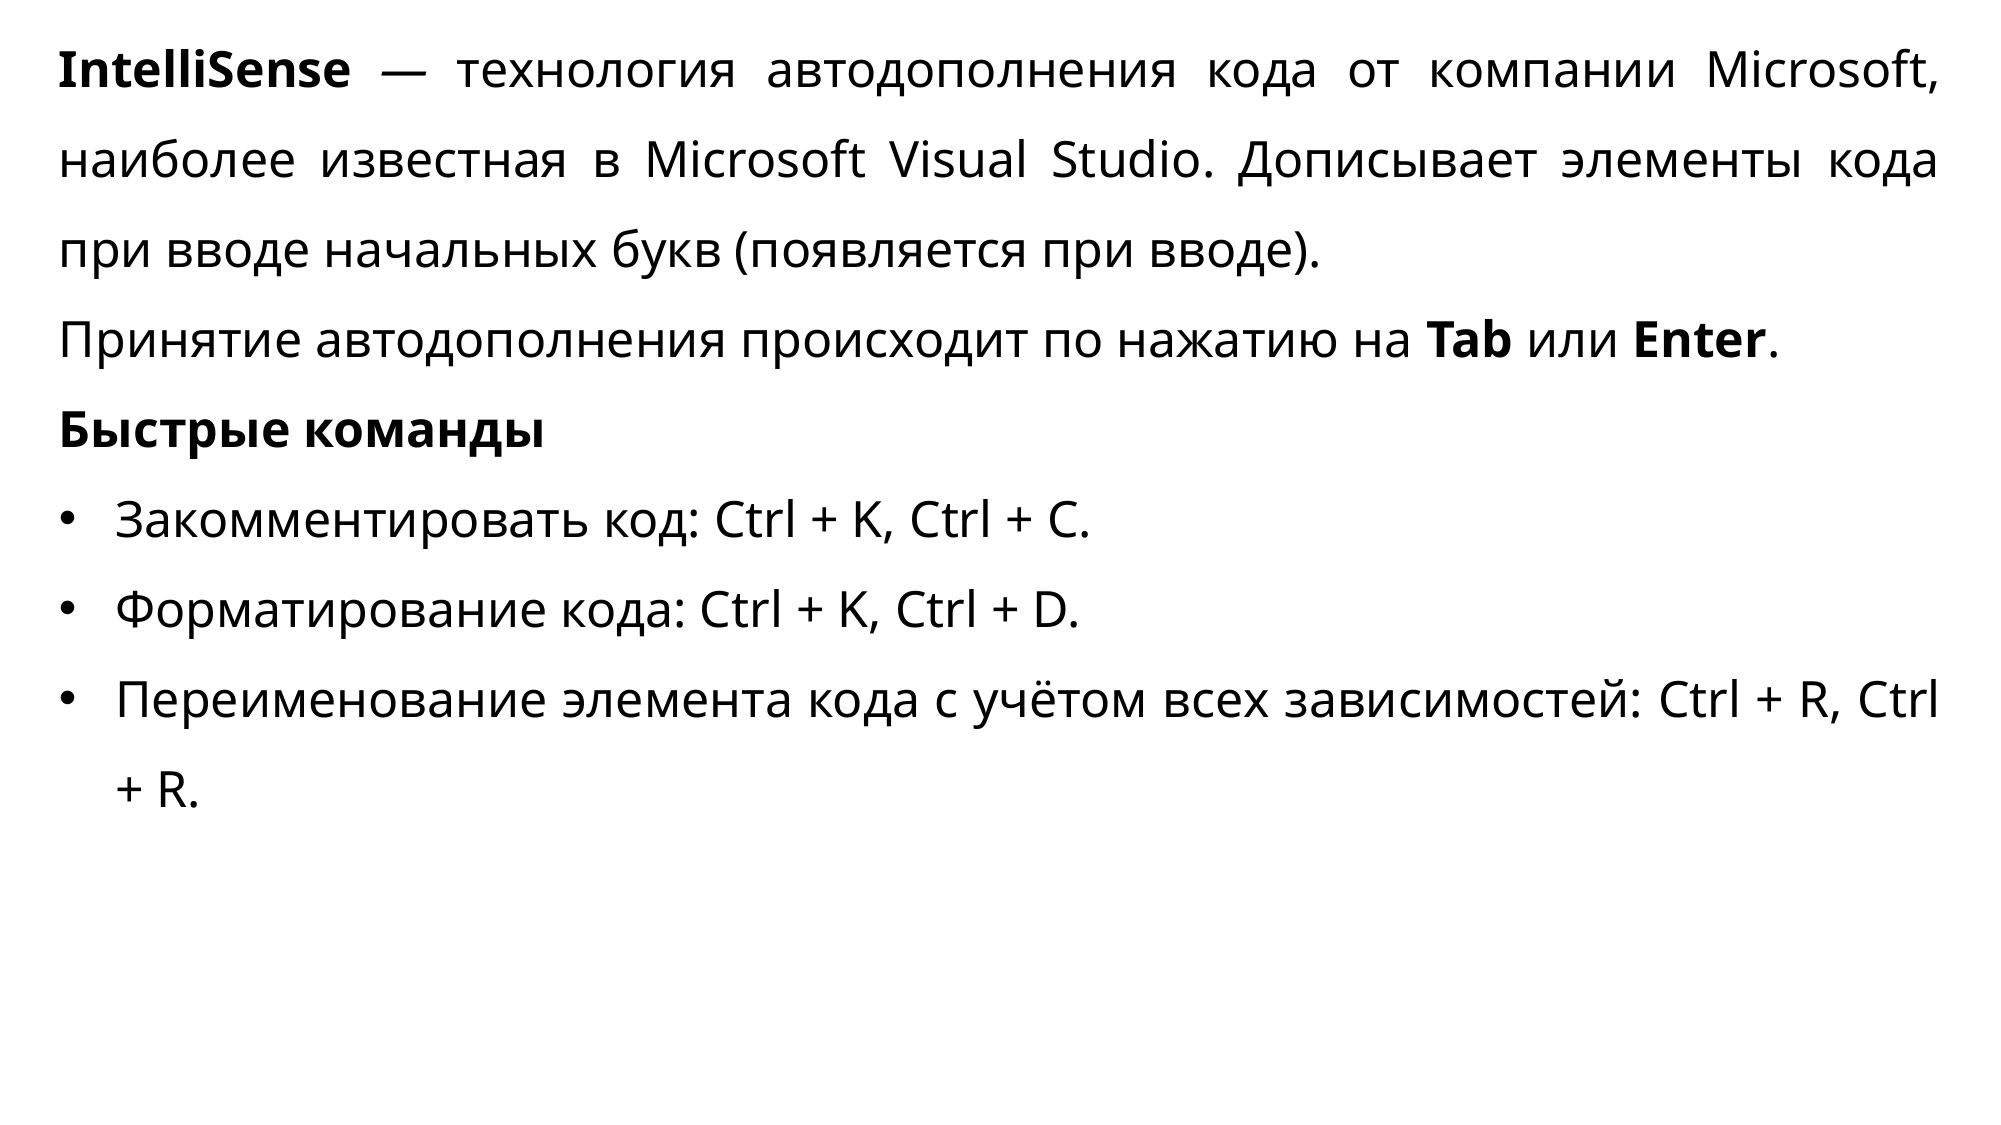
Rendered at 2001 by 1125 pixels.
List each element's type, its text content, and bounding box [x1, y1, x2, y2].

text_box IntelliSense — технология автодополнения кода от компании Microsoft, наиболее известная в Microsoft Visual Studio. Дописывает элементы кода при вводе начальных букв (появляется при вводе). Принятие автодополнения происходит по нажатию на Tab или Enter. Быстрые команды Закомментировать код: Ctrl + K, Ctrl + C. Форматирование кода: Ctrl + K, Ctrl + D. Переименование элемента кода с учётом всех зависимостей: Ctrl + R, Ctrl + R. [0, 0, 2000, 825]
